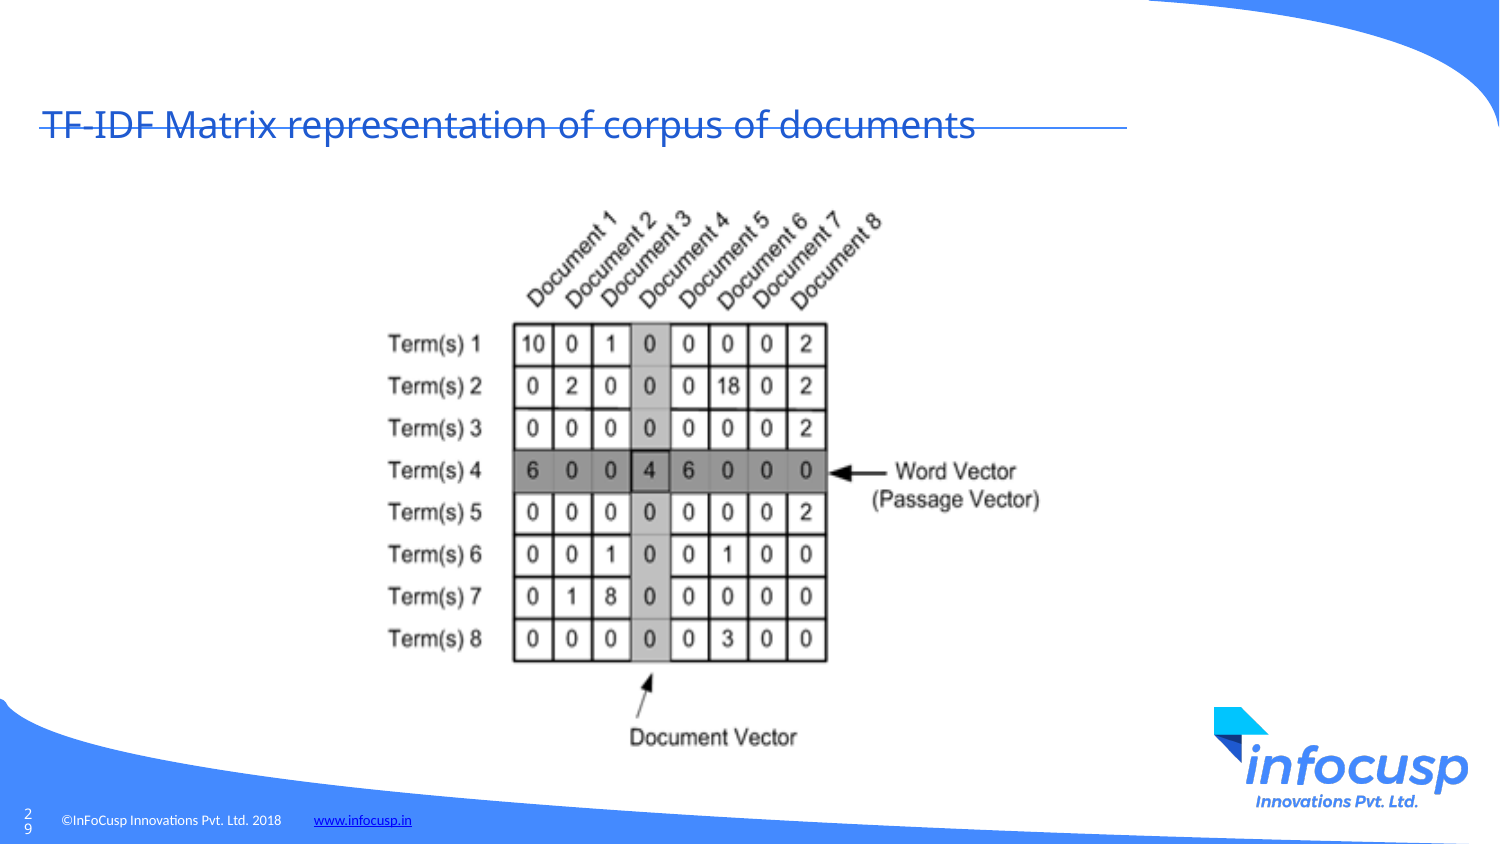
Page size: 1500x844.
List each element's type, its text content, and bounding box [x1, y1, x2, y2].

picture [1214, 707, 1468, 808]
picture [379, 200, 1048, 755]
text_box TF-IDF Matrix representation of corpus of documents [38, 133, 1128, 141]
text_box TF-IDF Matrix representation of corpus of documents [38, 66, 1128, 127]
slide_number ‹#› [20, 805, 44, 829]
